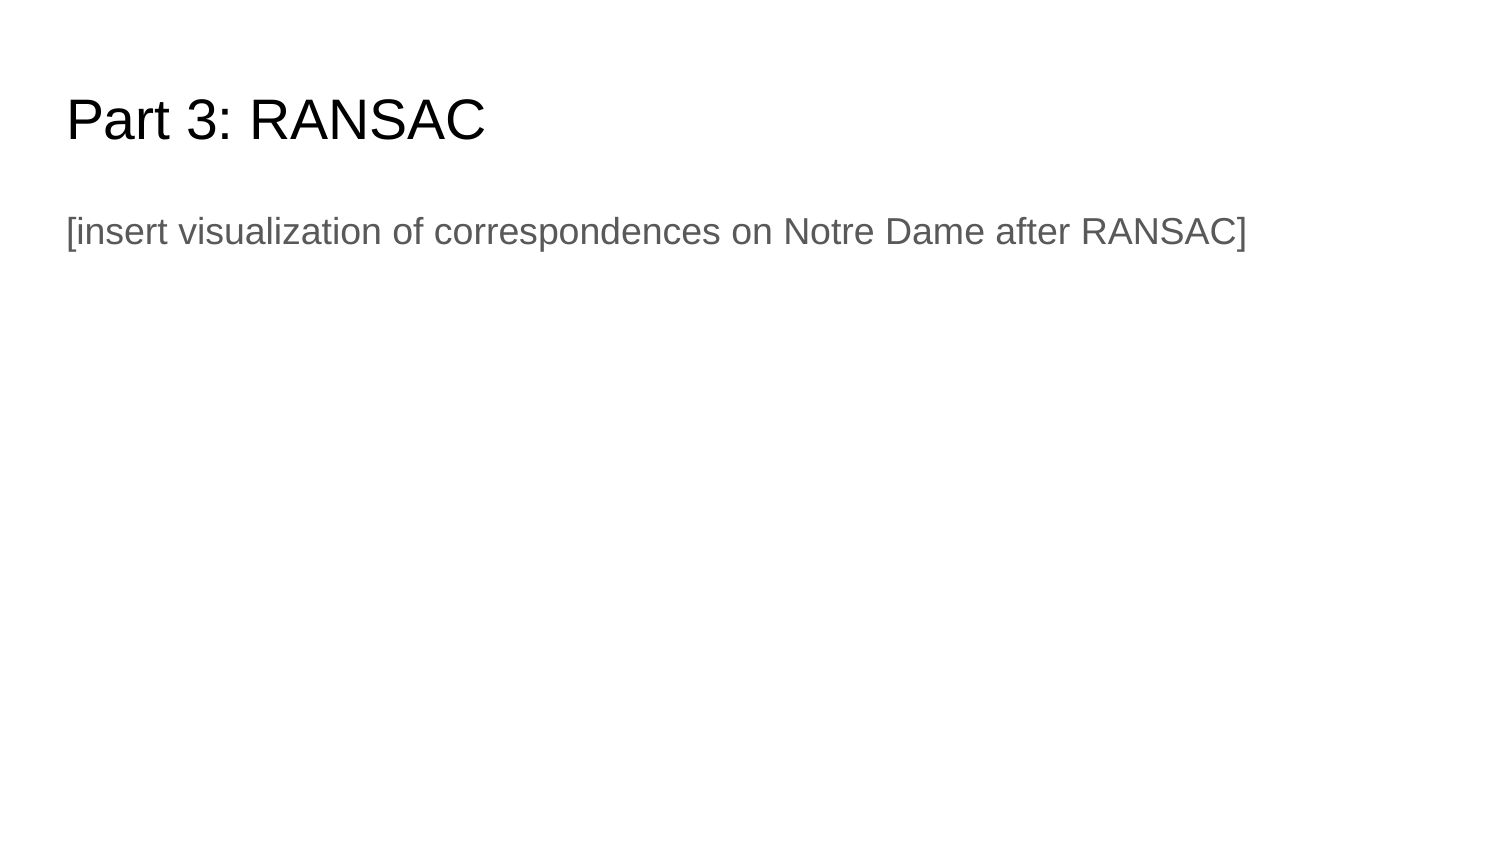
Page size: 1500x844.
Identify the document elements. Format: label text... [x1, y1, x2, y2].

list [insert visualization of correspondences on Notre Dame after RANSAC] [51, 189, 1449, 750]
title Part 3: RANSAC [51, 72, 1449, 167]
